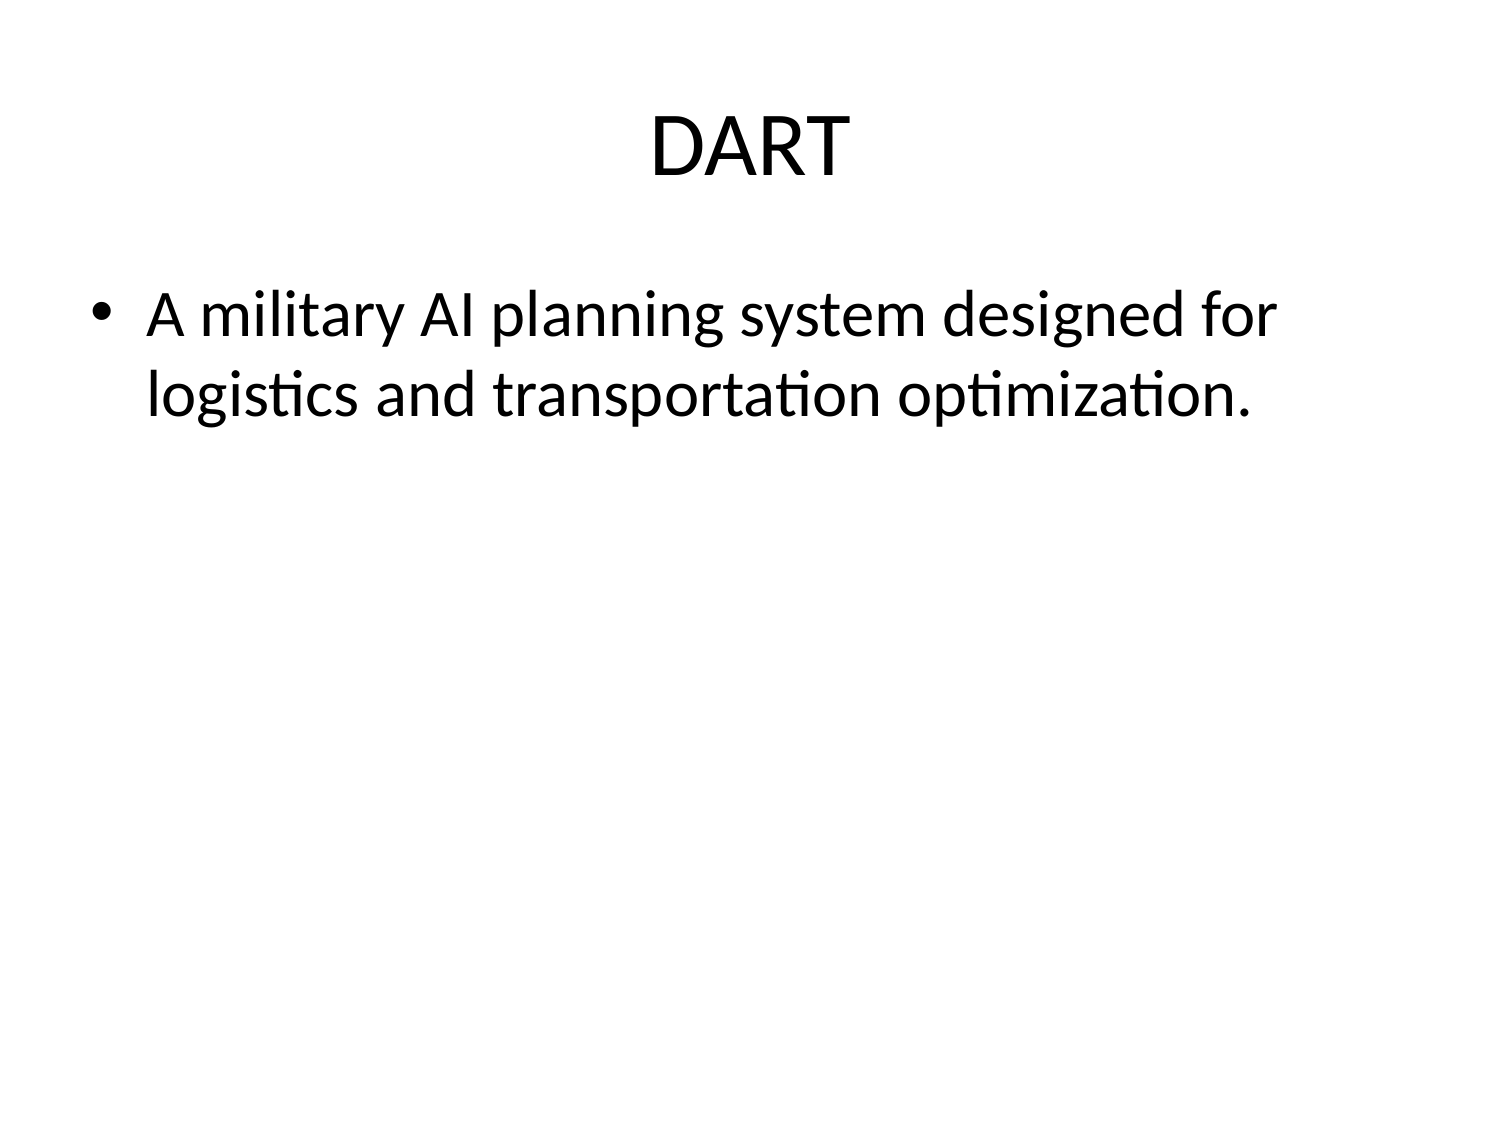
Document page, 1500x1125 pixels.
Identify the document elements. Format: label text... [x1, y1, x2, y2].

title DART [75, 45, 1425, 233]
list A military AI planning system designed for logistics and transportation optimization. [75, 262, 1425, 1005]
